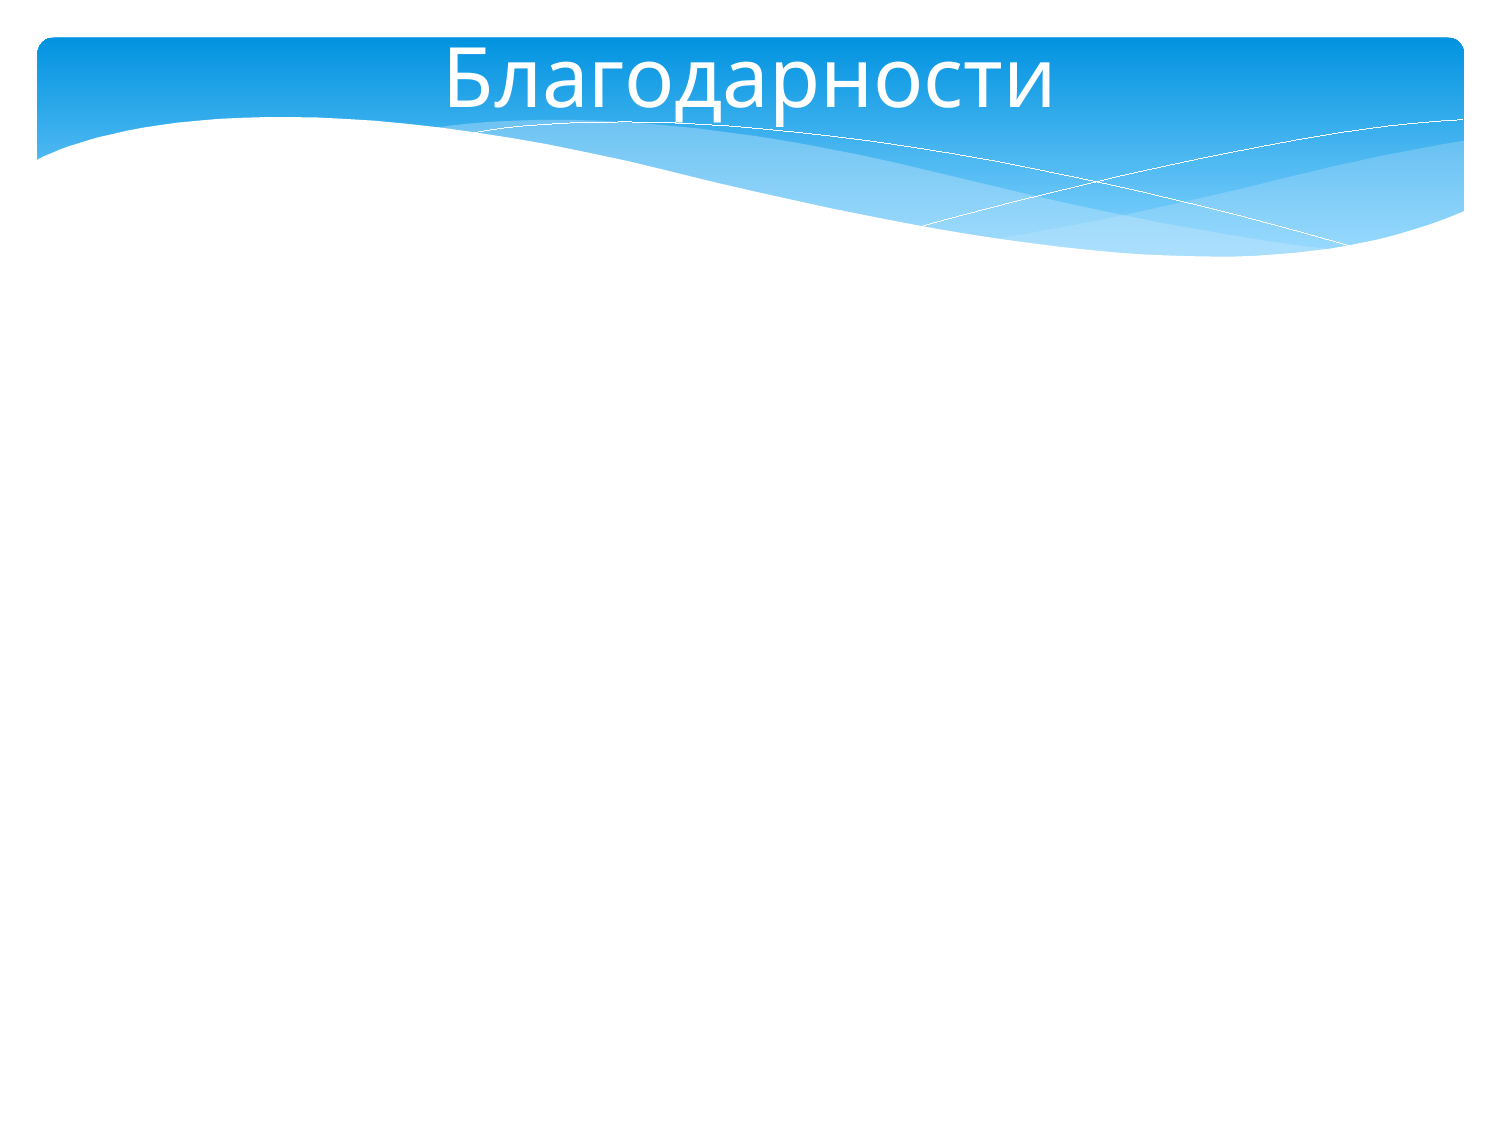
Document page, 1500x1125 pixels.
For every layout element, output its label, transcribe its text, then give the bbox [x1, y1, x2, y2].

title Благодарности [75, 0, 1425, 178]
